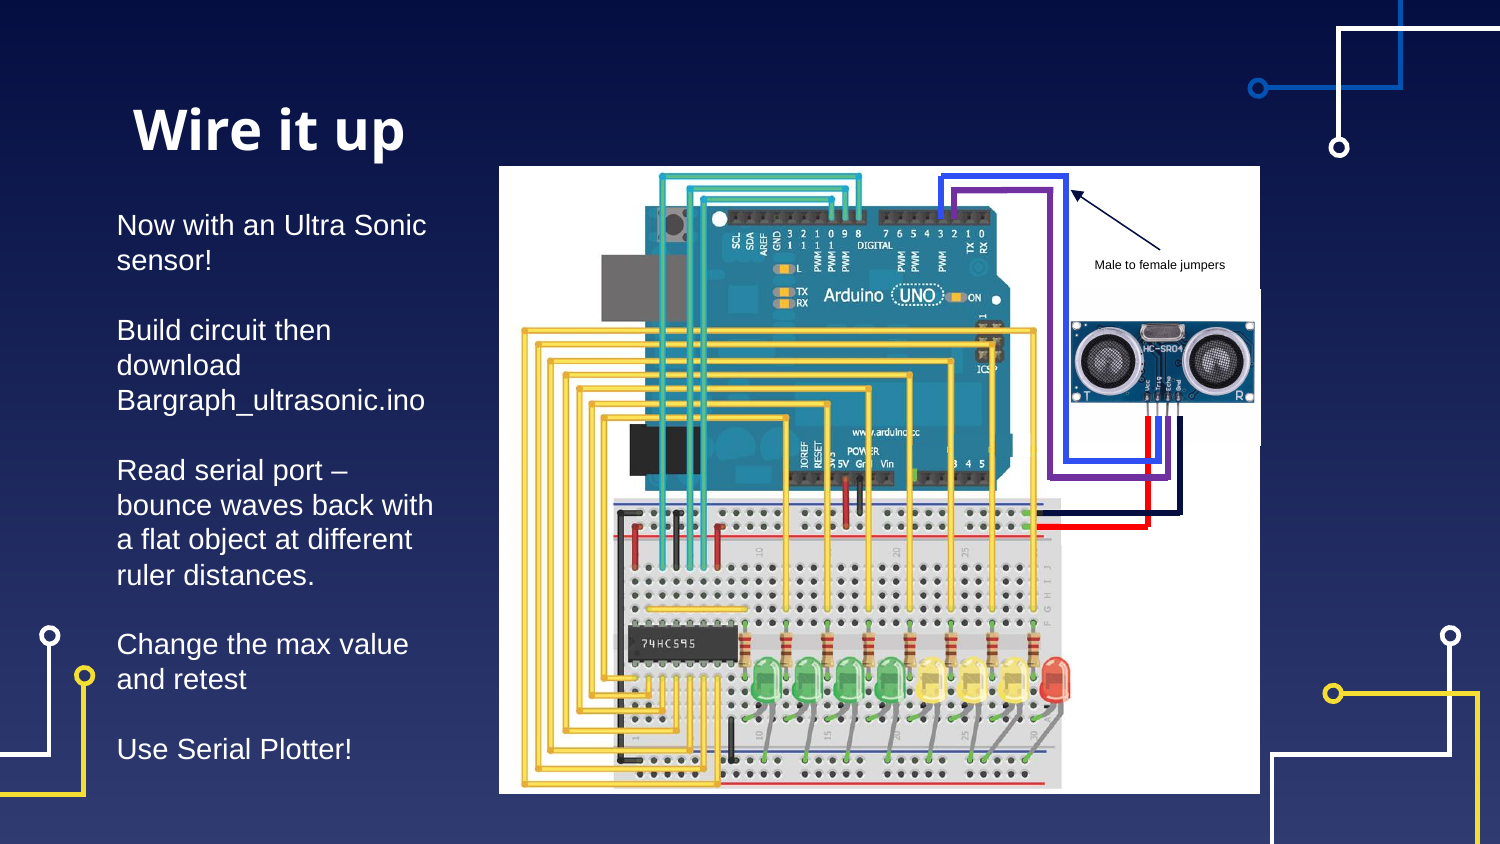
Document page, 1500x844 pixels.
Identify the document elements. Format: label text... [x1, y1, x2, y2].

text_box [1070, 189, 1161, 251]
text_box Now with an Ultra Sonic sensor! Build circuit then download Bargraph_ultrasonic.ino Read serial port – bounce waves back with a flat object at different ruler distances. Change the max value and retest Use Serial Plotter! [101, 198, 464, 773]
title Wire it up [118, 88, 1382, 167]
picture [499, 166, 1261, 794]
